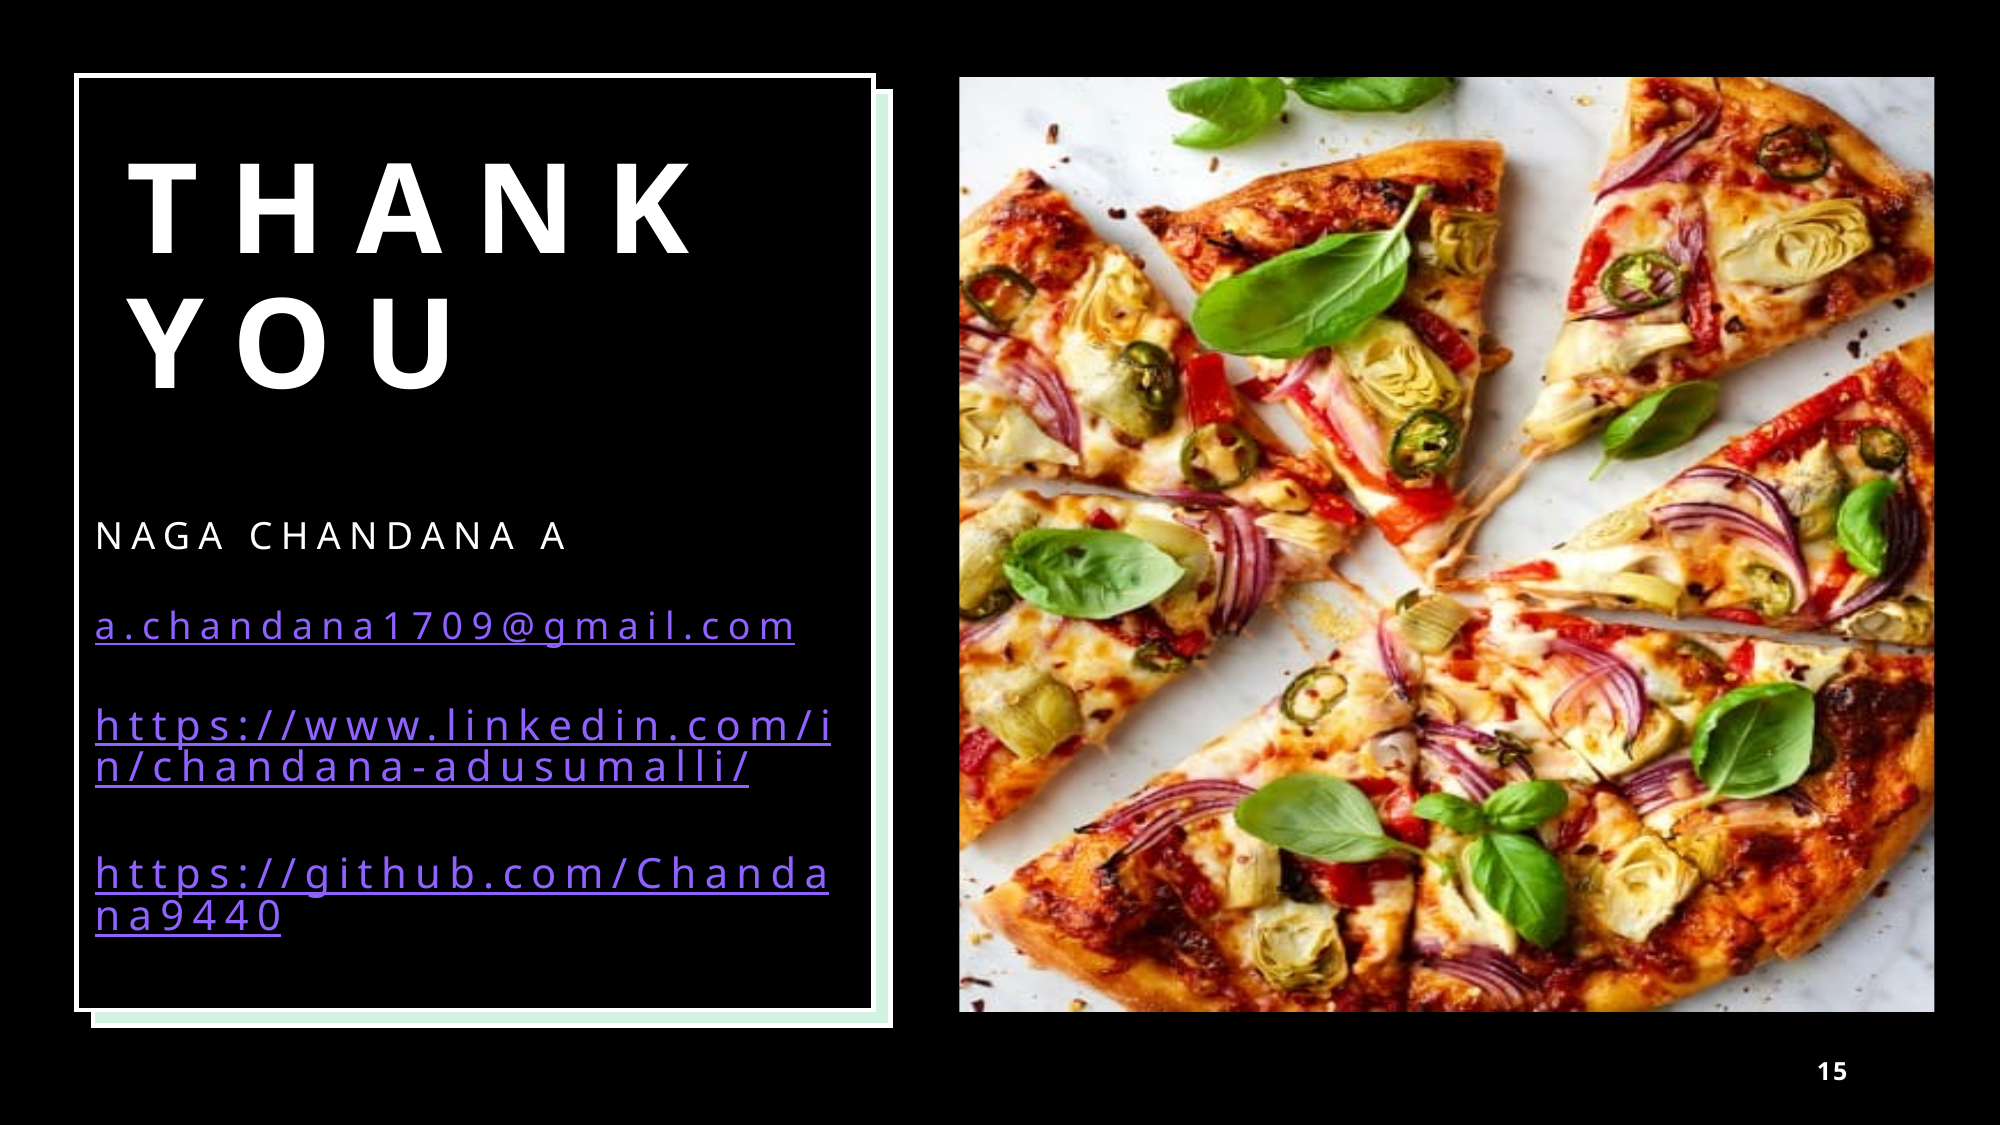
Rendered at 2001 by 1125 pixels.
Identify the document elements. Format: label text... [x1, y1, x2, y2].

picture [959, 77, 1935, 1012]
subtitle NAGA CHANDANA A a.chandana1709@gmail.com https://www.linkedin.com/in/chandana-adusumalli/ https://github.com/Chandana9440 [79, 504, 863, 958]
title THANK YOU [111, 132, 838, 424]
slide_number 15 [1412, 1042, 1863, 1103]
